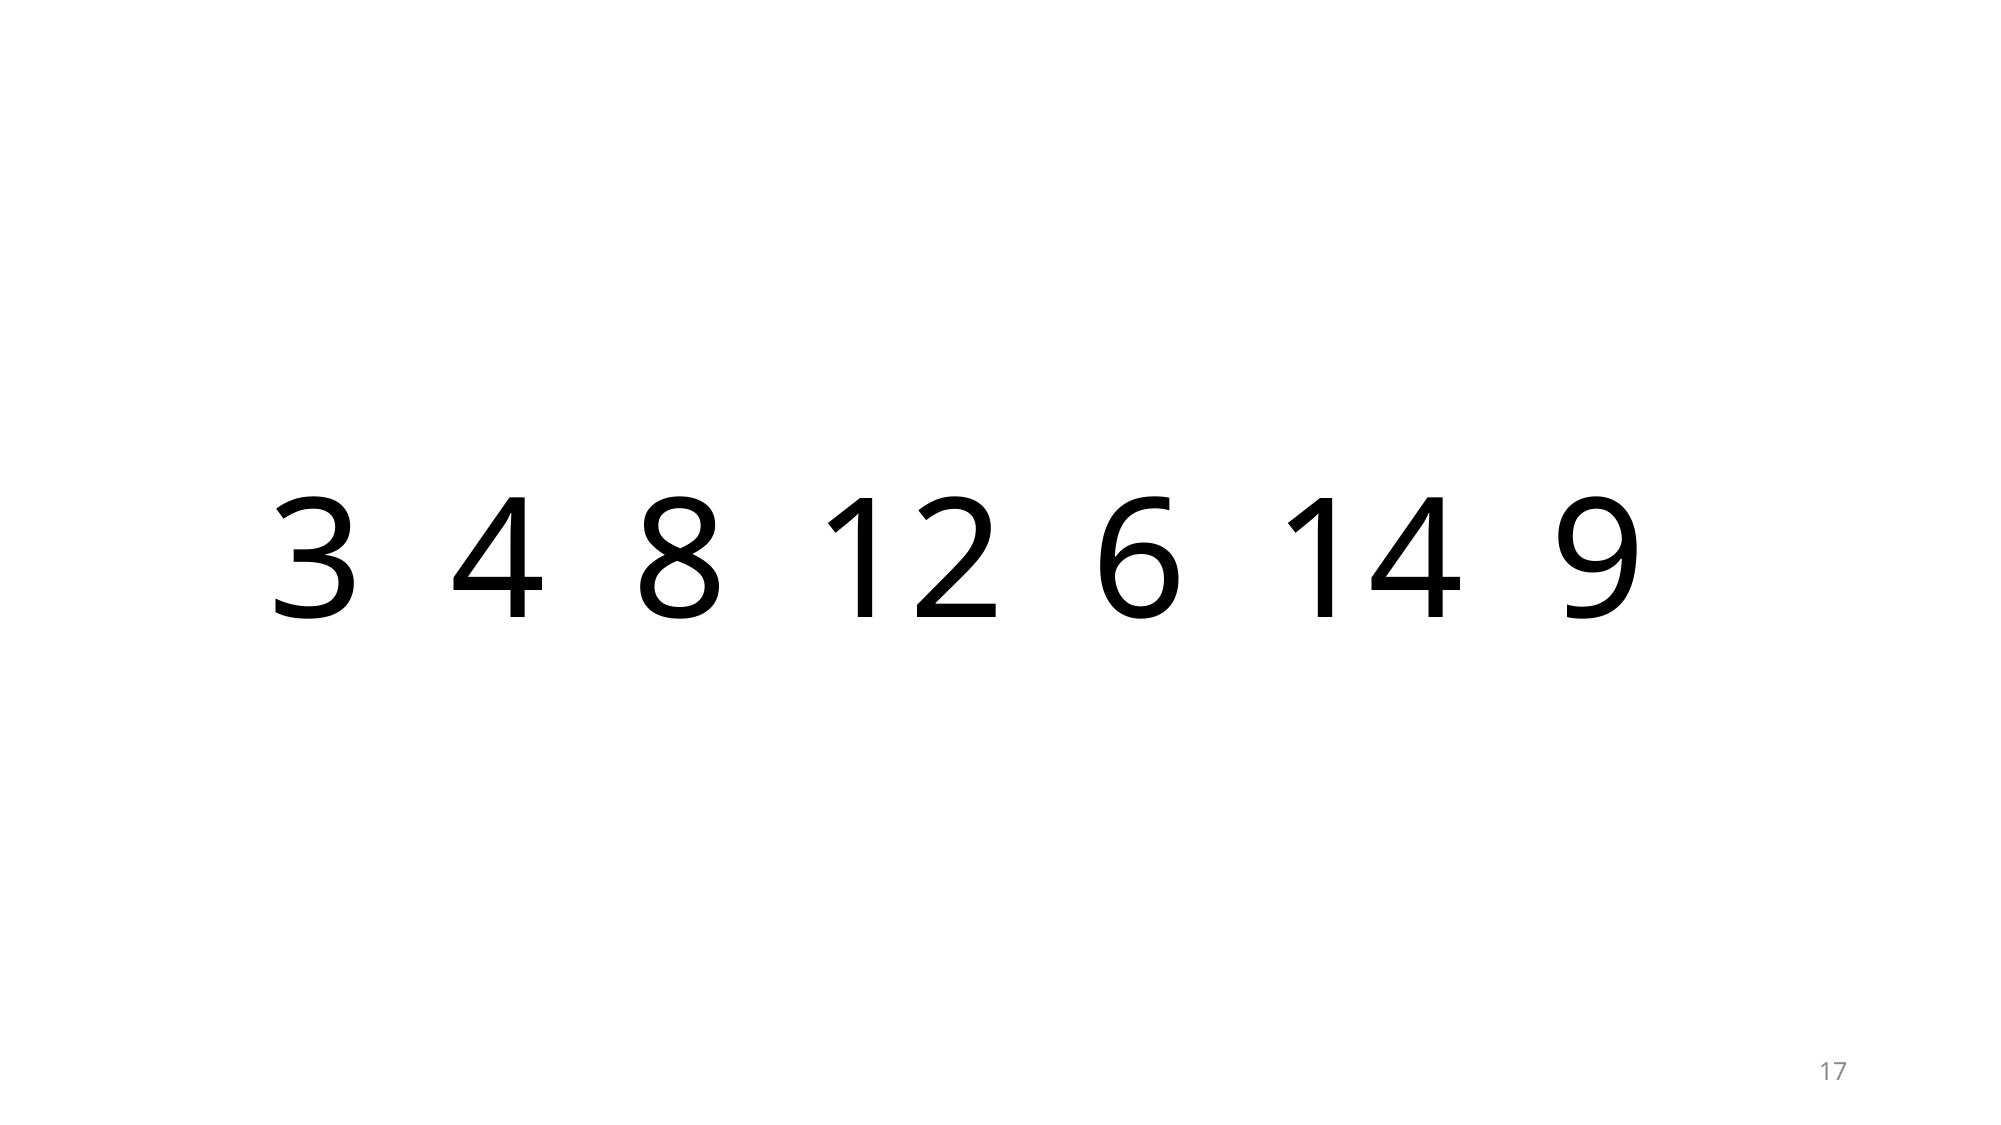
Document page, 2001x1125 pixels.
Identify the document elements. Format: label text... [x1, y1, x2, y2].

text_box 3 4 8 12 6 14 9 [203, 443, 1755, 659]
slide_number 17 [1412, 1042, 1863, 1103]
